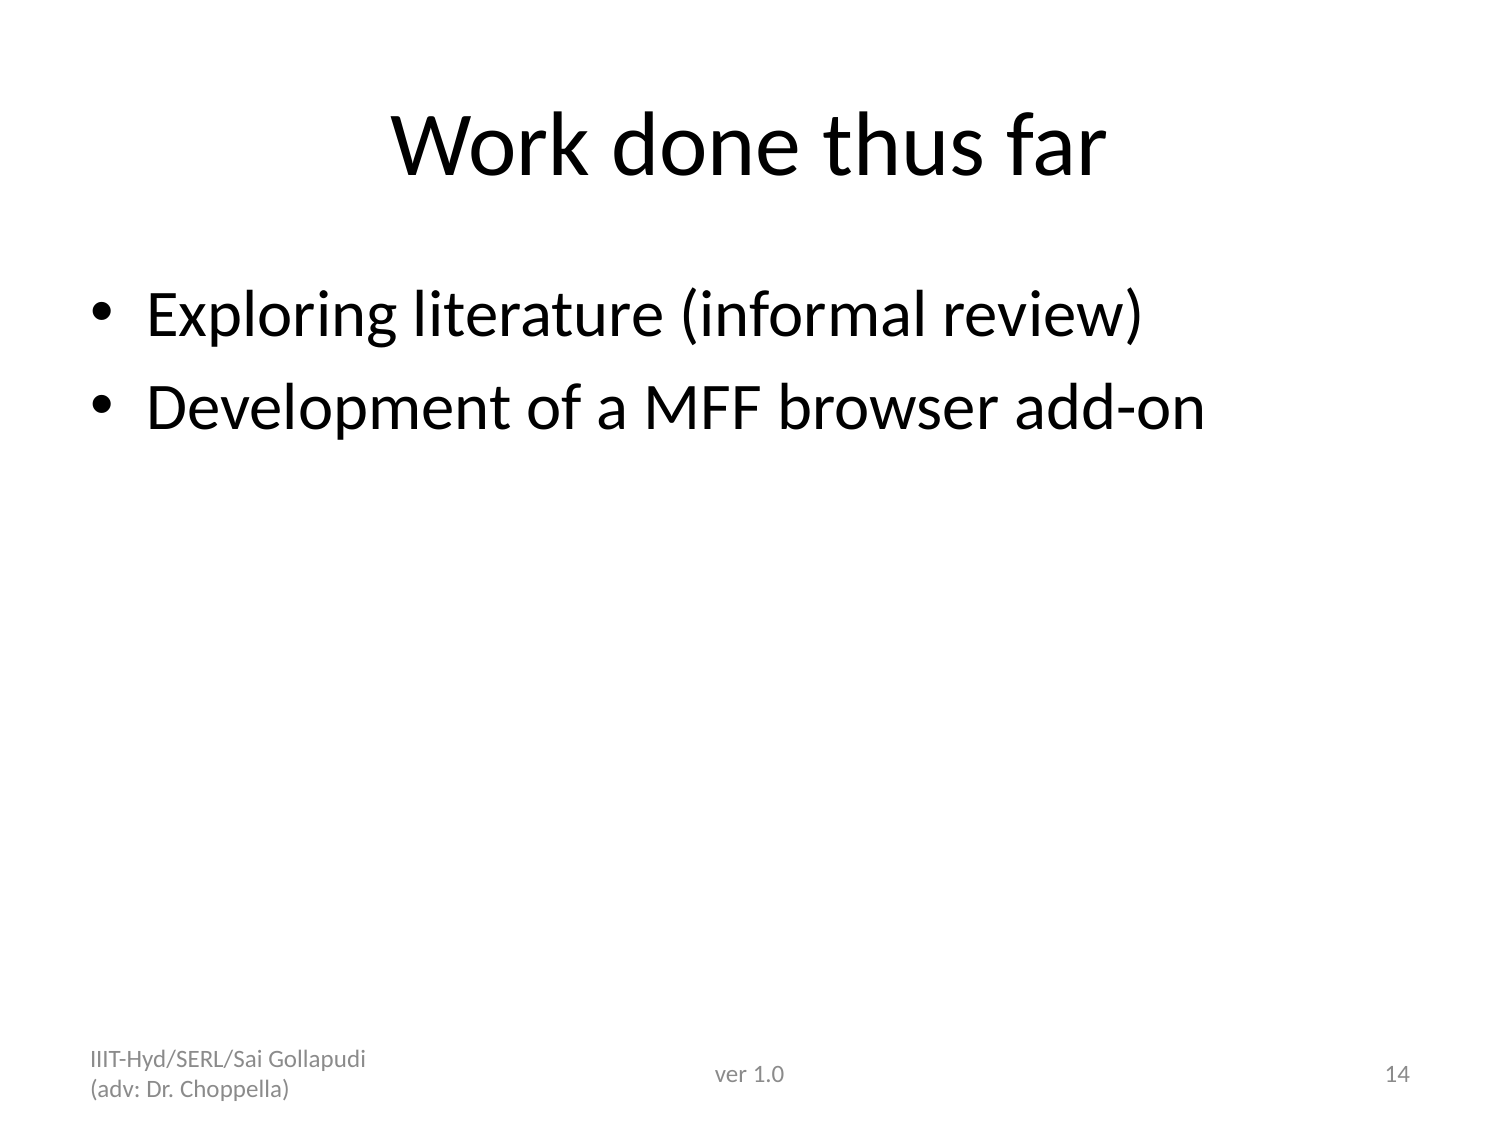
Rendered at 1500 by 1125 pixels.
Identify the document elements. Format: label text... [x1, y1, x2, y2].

title Work done thus far [75, 45, 1425, 233]
list Exploring literature (informal review) Development of a MFF browser add-on [75, 262, 1425, 1005]
slide_number IIIT-Hyd/SERL/Sai Gollapudi (adv: Dr. Choppella) [75, 1042, 425, 1103]
slide_number 14 [1074, 1042, 1425, 1103]
footer ver 1.0 [512, 1042, 988, 1103]
